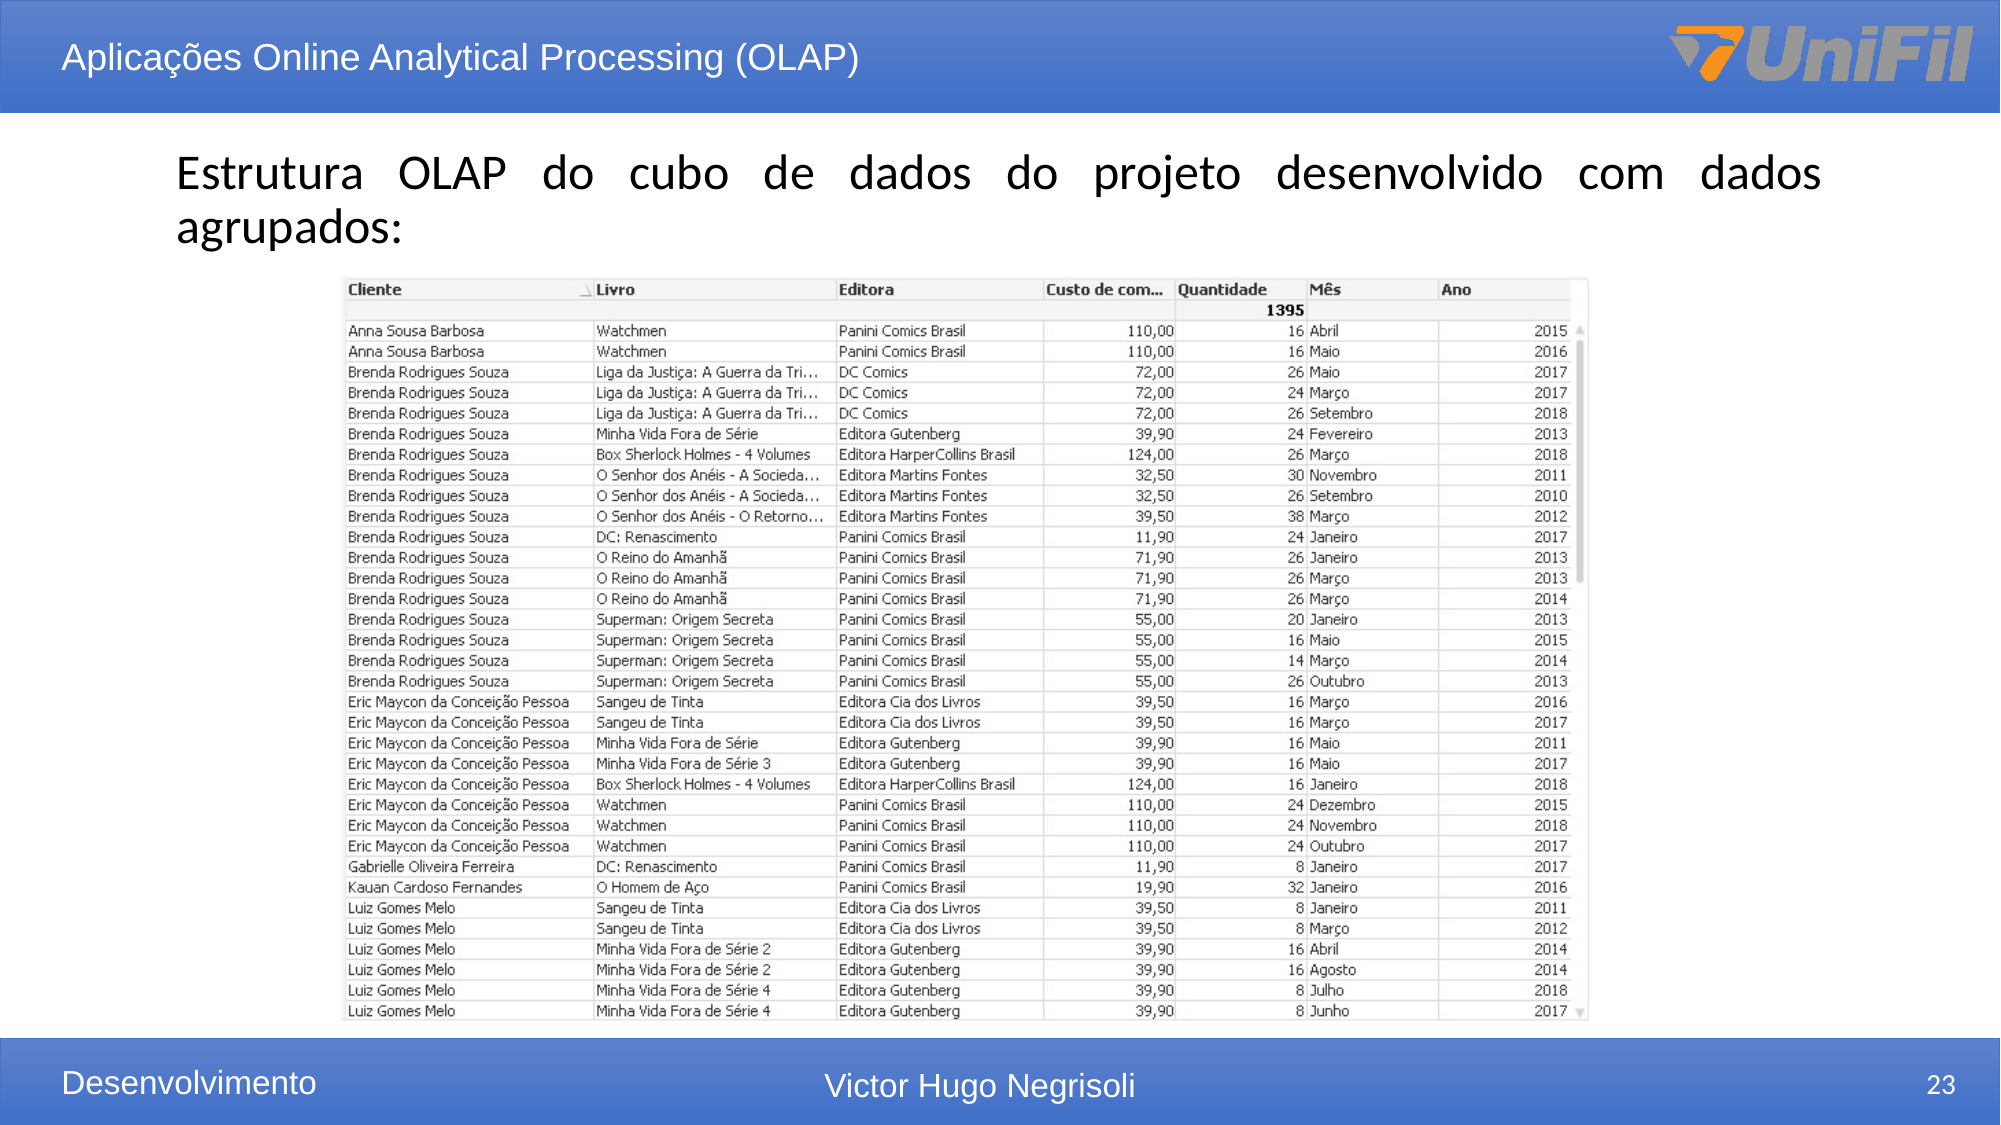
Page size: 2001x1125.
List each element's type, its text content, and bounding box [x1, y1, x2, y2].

picture [341, 276, 1589, 1022]
slide_number 23 [1520, 1052, 1971, 1113]
text_box Aplicações Online Analytical Processing (OLAP) [46, 26, 1662, 86]
text_box [0, 1038, 2000, 1125]
text_box Desenvolvimento [46, 1054, 400, 1109]
text_box Victor Hugo Negrisoli [809, 1056, 1190, 1112]
picture [1662, 26, 1982, 133]
text_box [0, 0, 2000, 113]
subtitle Estrutura OLAP do cubo de dados do projeto desenvolvido com dados agrupados: [161, 138, 1838, 1000]
